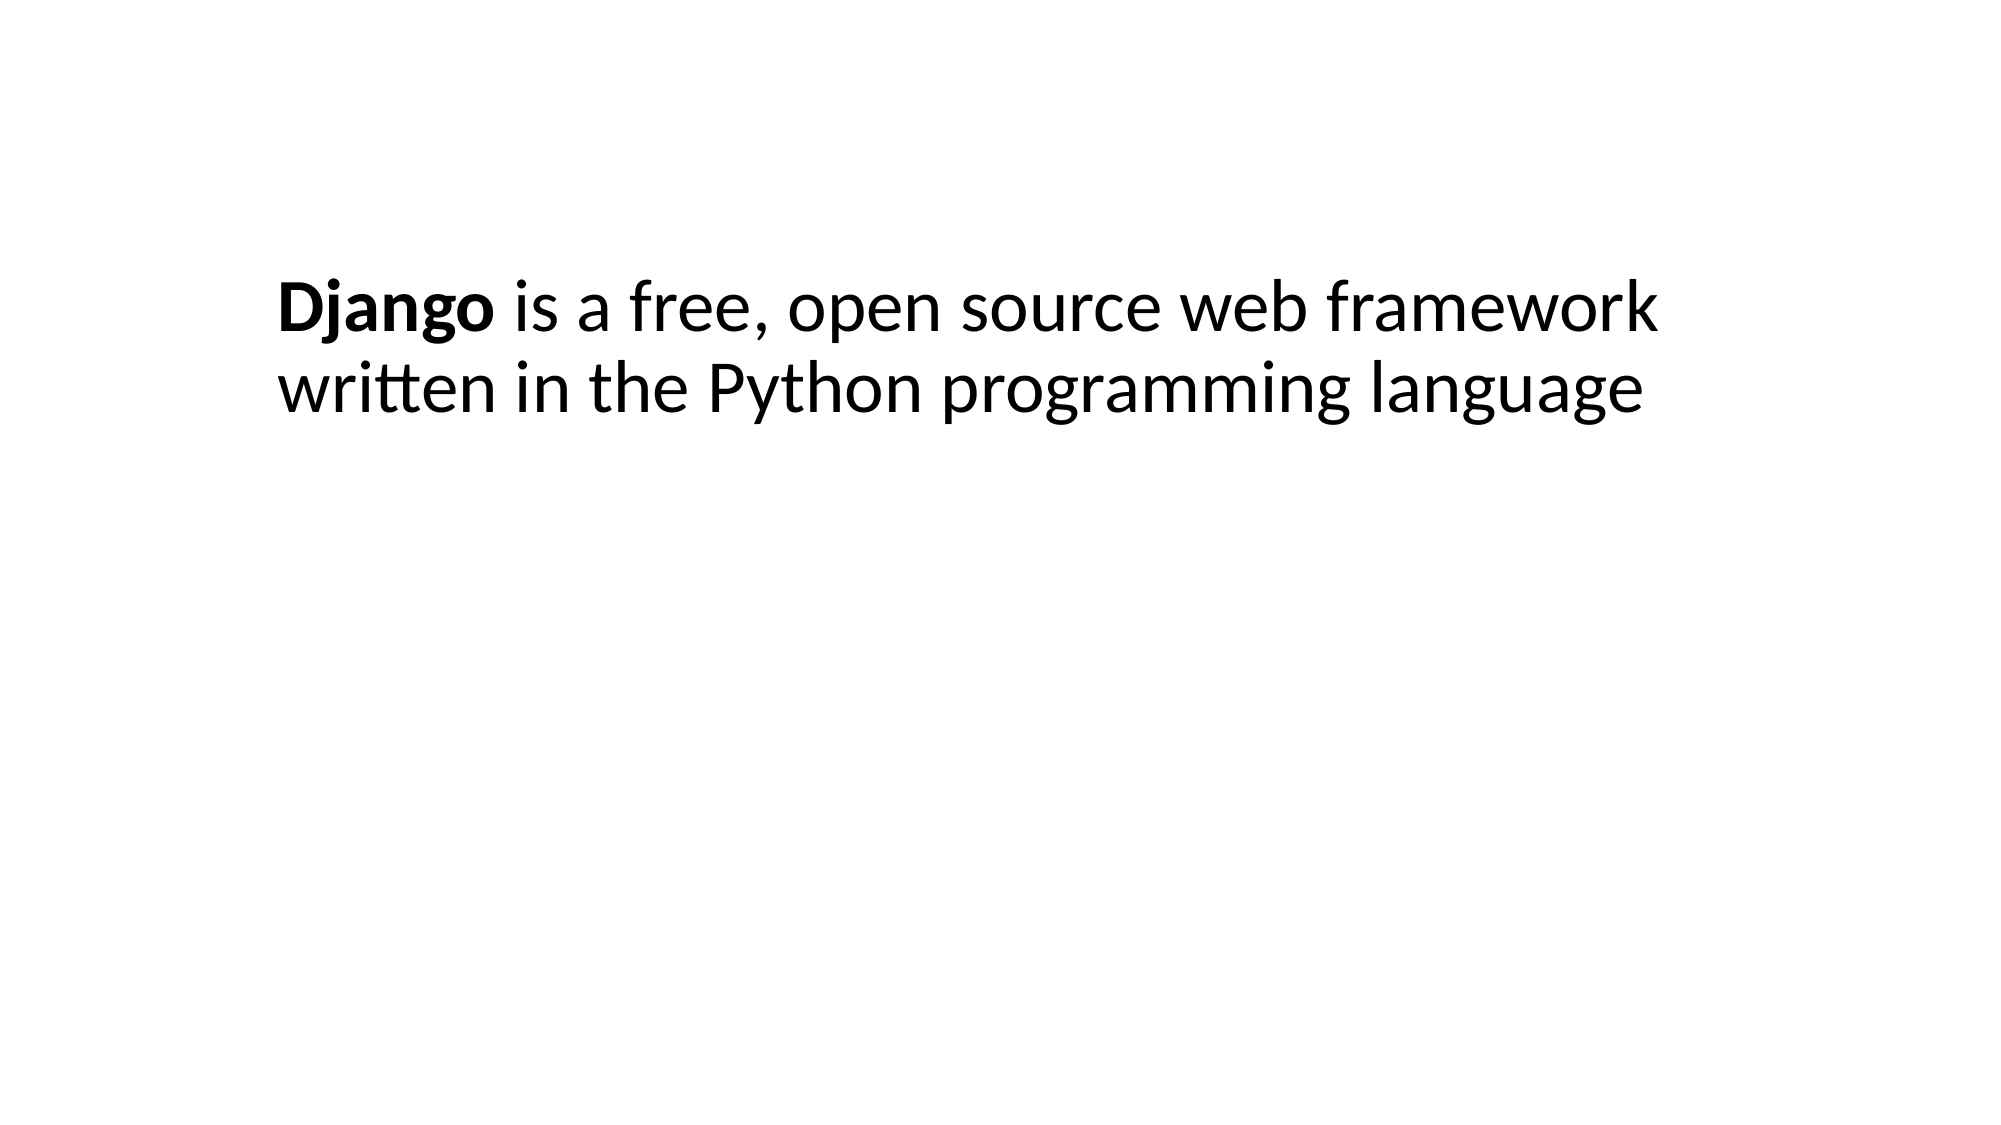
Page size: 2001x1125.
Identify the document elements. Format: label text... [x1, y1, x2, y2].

list Django is a free, open source web framework written in the Python programming language [262, 259, 1768, 974]
